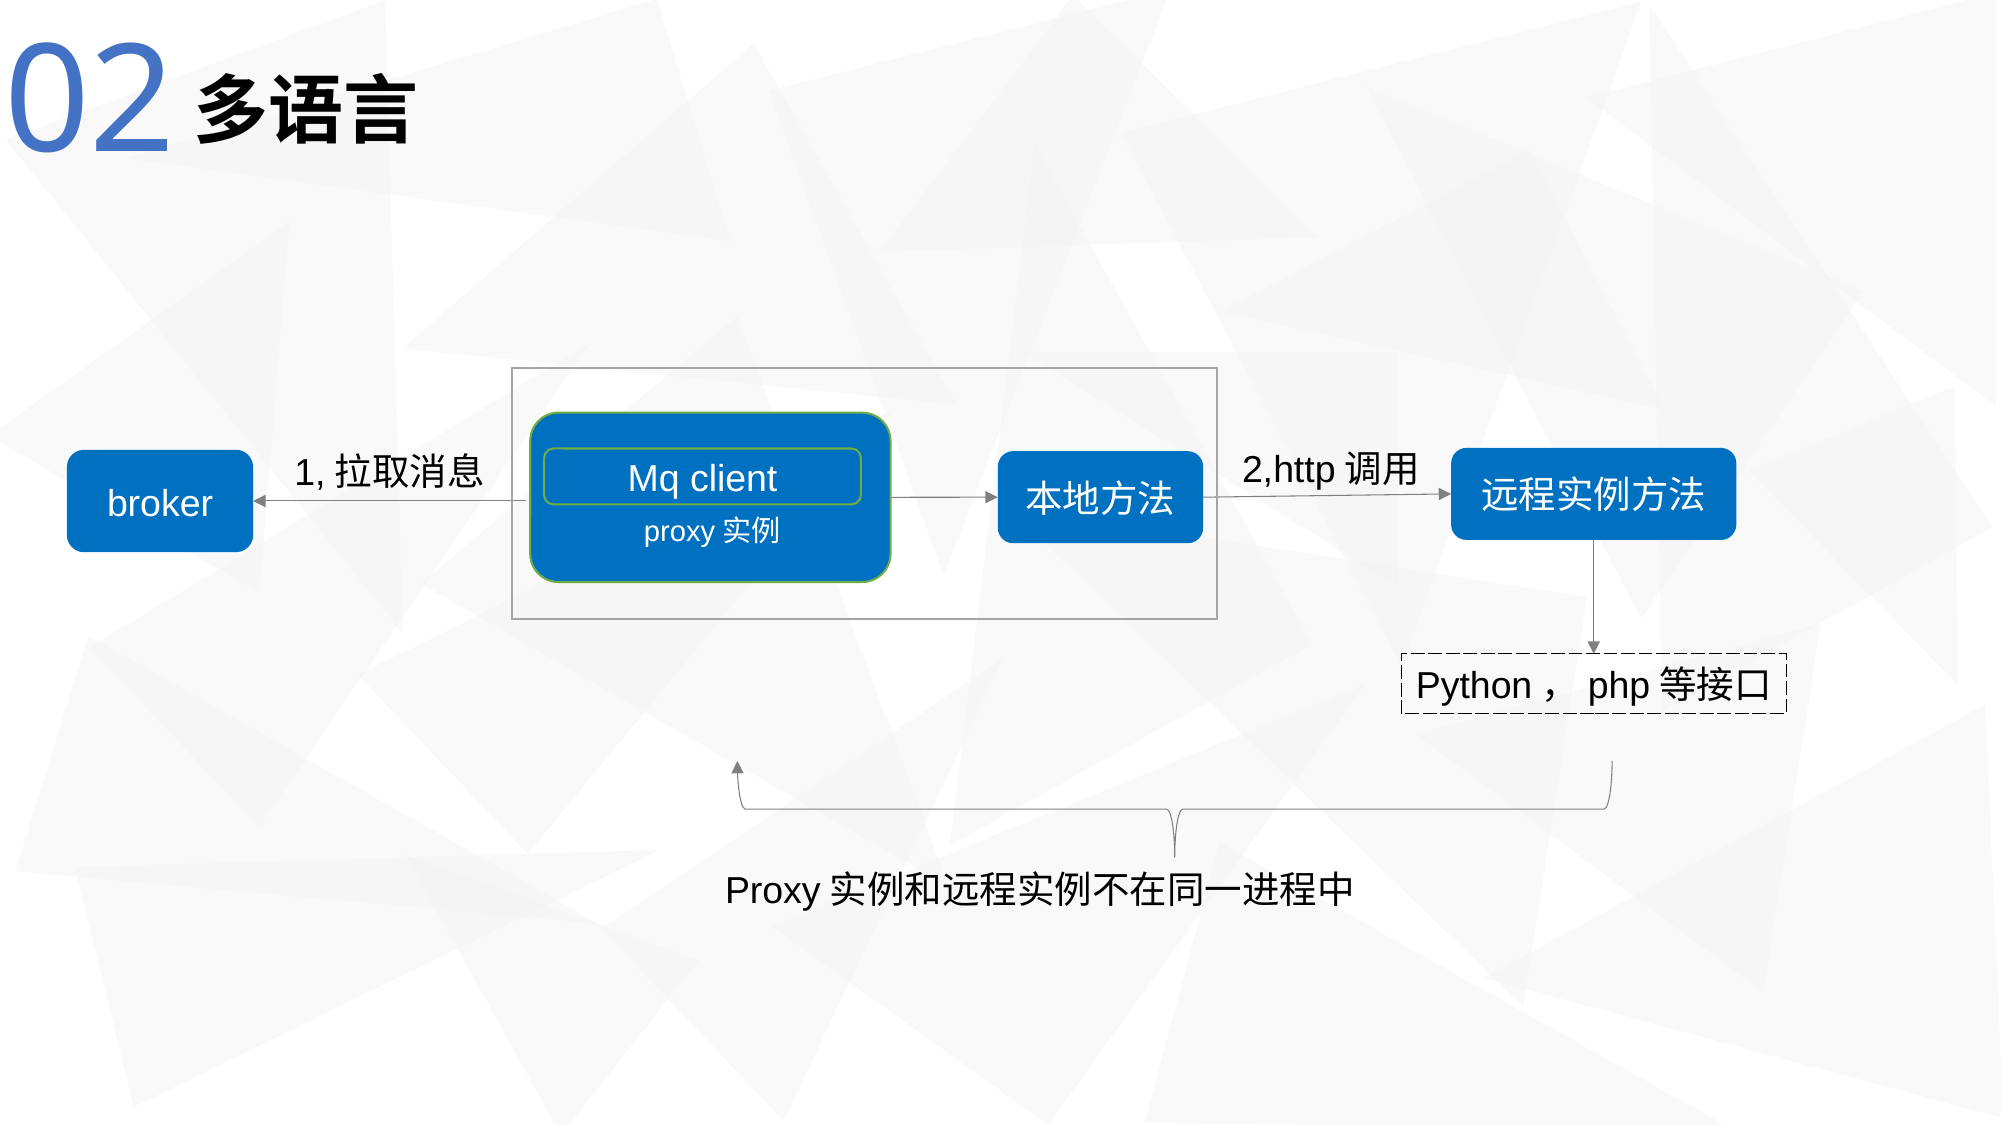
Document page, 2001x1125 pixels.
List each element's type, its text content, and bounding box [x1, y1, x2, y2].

text_box Python，php等接口 [1401, 653, 1787, 714]
text_box 1,拉取消息 [279, 440, 500, 500]
text_box 02 [0, 1, 180, 182]
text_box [1203, 493, 1452, 498]
text_box [511, 367, 1218, 620]
text_box Proxy实例和远程实例不在同一进程中 [710, 858, 1659, 919]
text_box 多语言 [193, 54, 711, 174]
text_box 远程实例方法 [1450, 446, 1738, 541]
text_box [731, 760, 1613, 858]
text_box 2,http调用 [1227, 437, 1435, 493]
text_box broker [65, 448, 255, 554]
